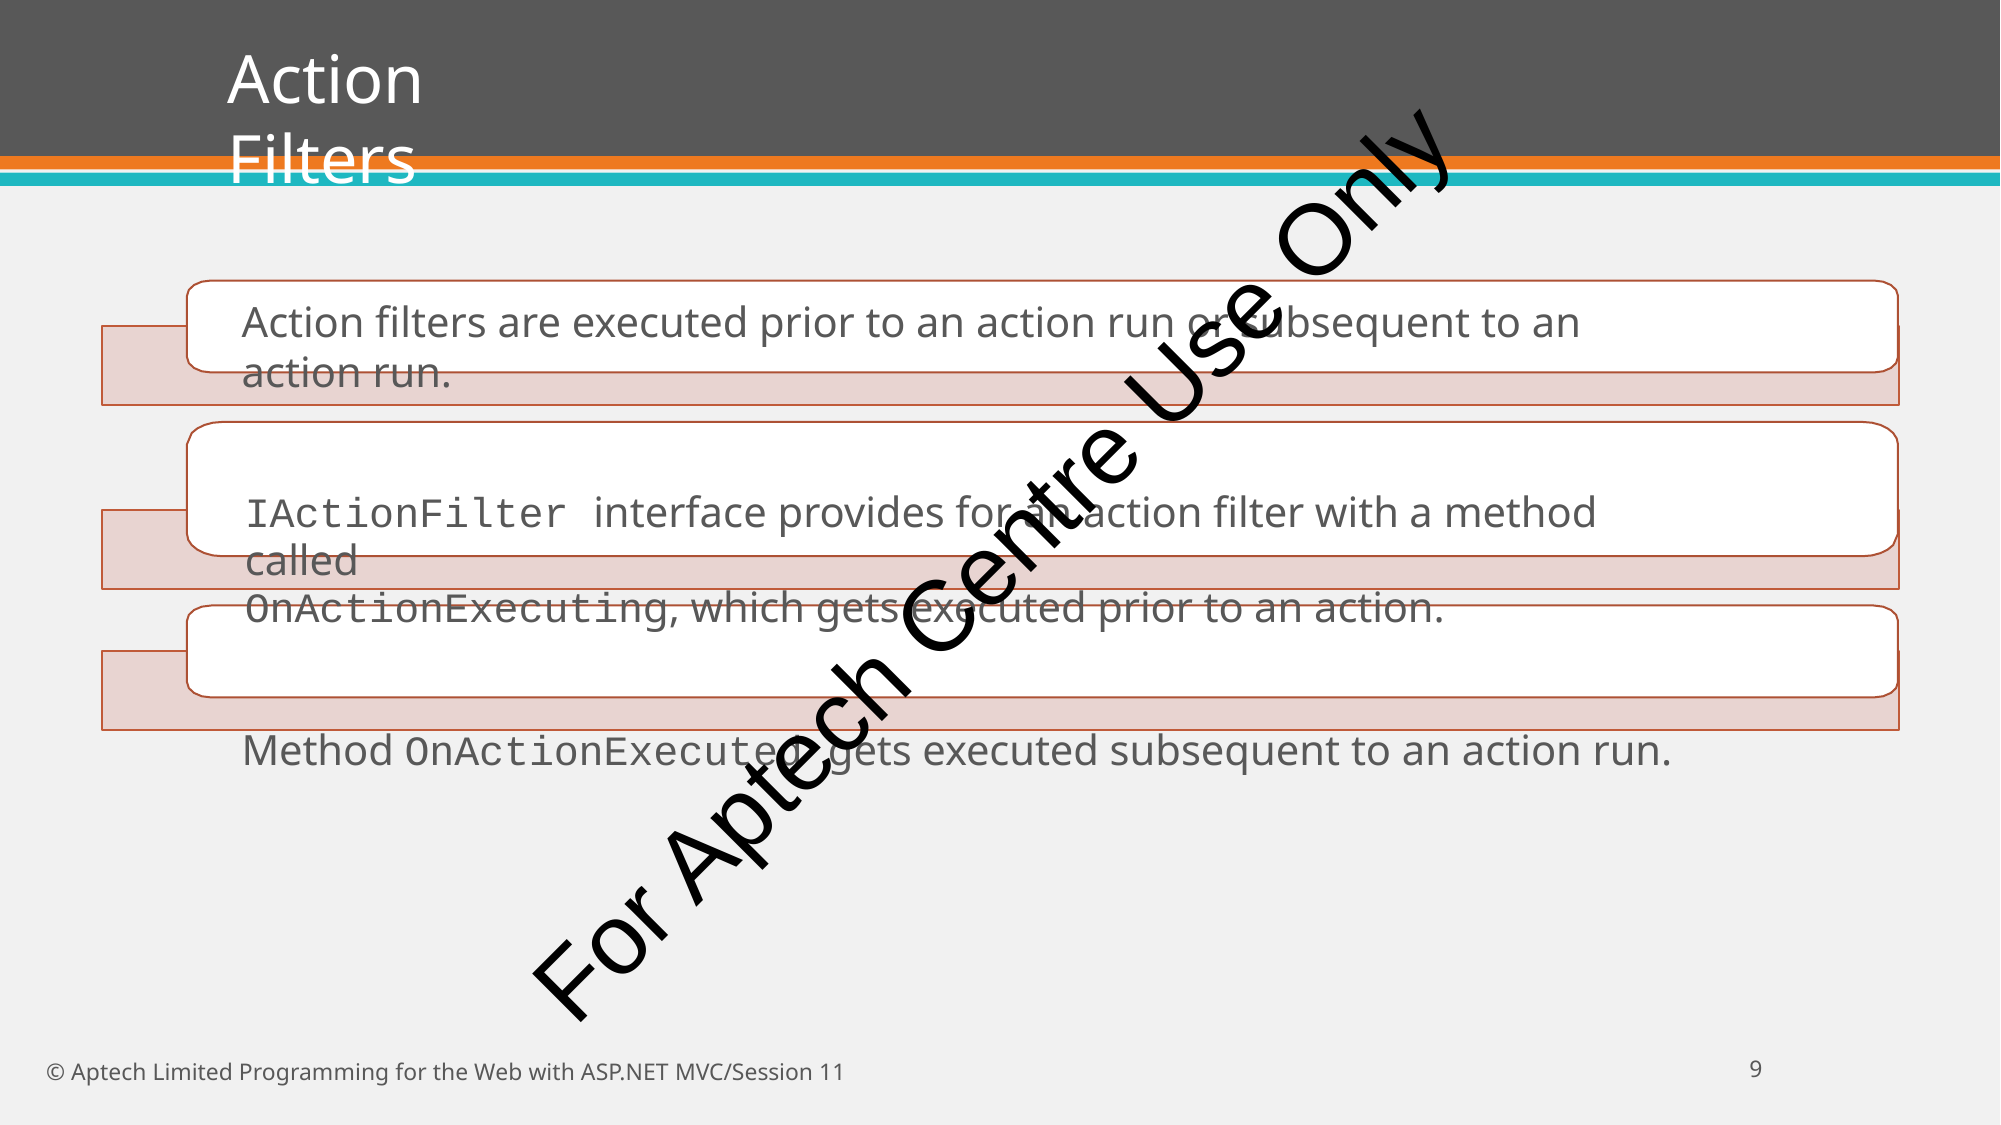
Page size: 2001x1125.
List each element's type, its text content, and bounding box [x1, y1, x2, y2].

text_box Action filters are executed prior to an action run or subsequent to an action run. IActionFilter interface provides for an action filter with a method called OnActionExecuting, which gets executed prior to an action. Method OnActionExecuted gets executed subsequent to an action run. [239, 293, 1196, 774]
text_box [101, 326, 239, 405]
slide_number 10 [1745, 1054, 1777, 1125]
text_box [1712, 510, 1899, 589]
text_box Action filters are executed prior to an action run or subsequent to an action run. IActionFilter interface provides for an action filter with a method called OnActionExecuting, which gets executed prior to an action. Method OnActionExecuted gets executed subsequent to an action run. [860, 293, 1712, 774]
text_box [1712, 421, 1898, 557]
text_box [186, 280, 1209, 373]
text_box For Aptech Centre Use Only [518, 81, 1481, 1043]
text_box [1712, 605, 1898, 698]
text_box [101, 651, 239, 731]
text_box [101, 510, 239, 589]
text_box [1341, 280, 1898, 373]
title Action Filters [225, 34, 629, 225]
text_box [186, 605, 239, 698]
footer © Aptech Limited Programming for the Web with ASP.NET MVC/Session 11 [43, 1057, 847, 1125]
text_box [1712, 651, 1899, 731]
text_box [1712, 326, 1899, 405]
text_box [186, 421, 239, 557]
